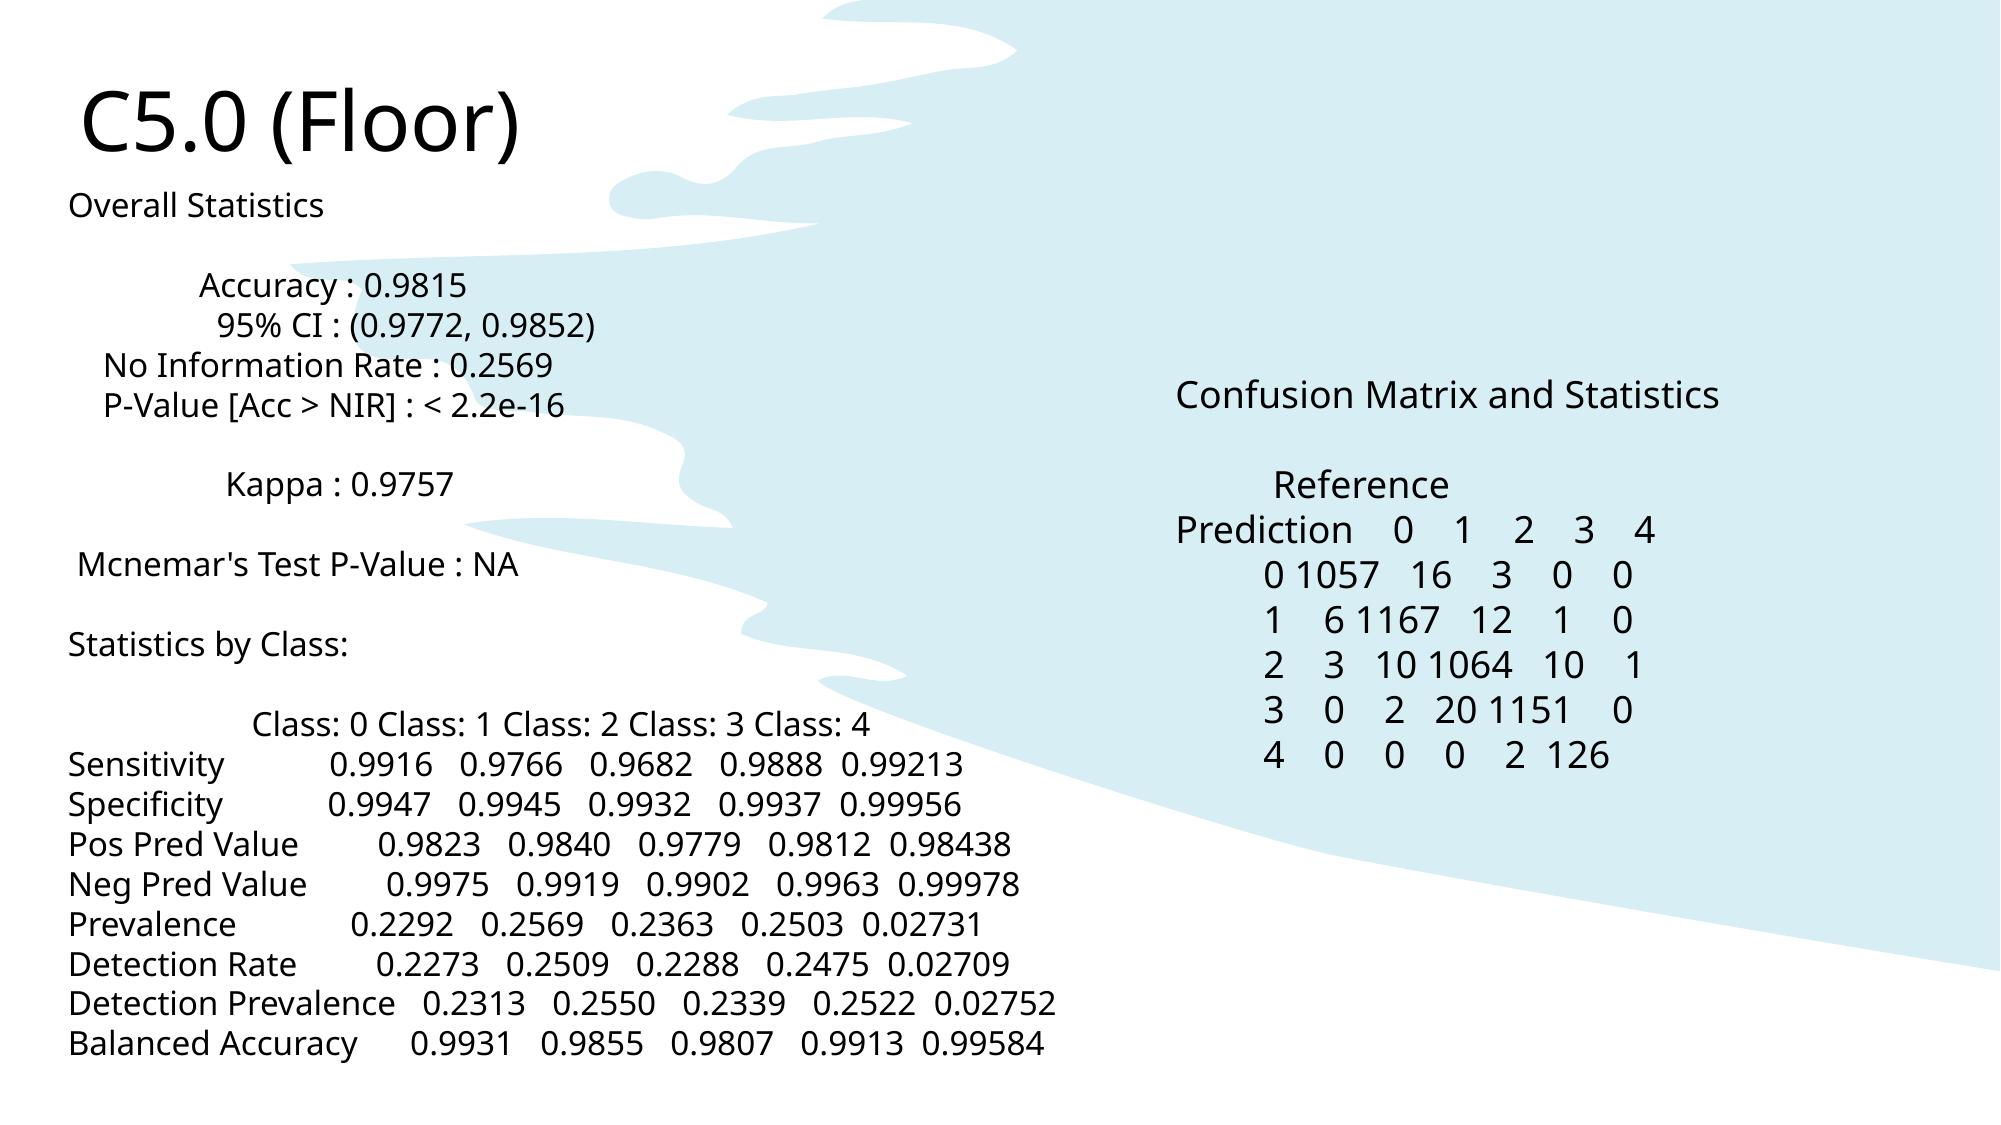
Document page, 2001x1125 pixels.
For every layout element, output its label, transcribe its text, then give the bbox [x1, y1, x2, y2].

text_box Overall Statistics Accuracy : 0.9815 95% CI : (0.9772, 0.9852) No Information Rate : 0.2569 P-Value [Acc > NIR] : < 2.2e-16 Kappa : 0.9757 Mcnemar's Test P-Value : NA Statistics by Class: Class: 0 Class: 1 Class: 2 Class: 3 Class: 4 Sensitivity 0.9916 0.9766 0.9682 0.9888 0.99213 Specificity 0.9947 0.9945 0.9932 0.9937 0.99956 Pos Pred Value 0.9823 0.9840 0.9779 0.9812 0.98438 Neg Pred Value 0.9975 0.9919 0.9902 0.9963 0.99978 Prevalence 0.2292 0.2569 0.2363 0.2503 0.02731 Detection Rate 0.2273 0.2509 0.2288 0.2475 0.02709 Detection Prevalence 0.2313 0.2550 0.2339 0.2522 0.02752 Balanced Accuracy 0.9931 0.9855 0.9807 0.9913 0.99584 [53, 176, 1308, 1070]
text_box Confusion Matrix and Statistics Reference Prediction 0 1 2 3 4 0 1057 16 3 0 0 1 6 1167 12 1 0 2 3 10 1064 10 1 3 0 2 20 1151 0 4 0 0 0 2 126 [1160, 363, 1890, 784]
text_box C5.0 (Floor) [64, 60, 536, 176]
